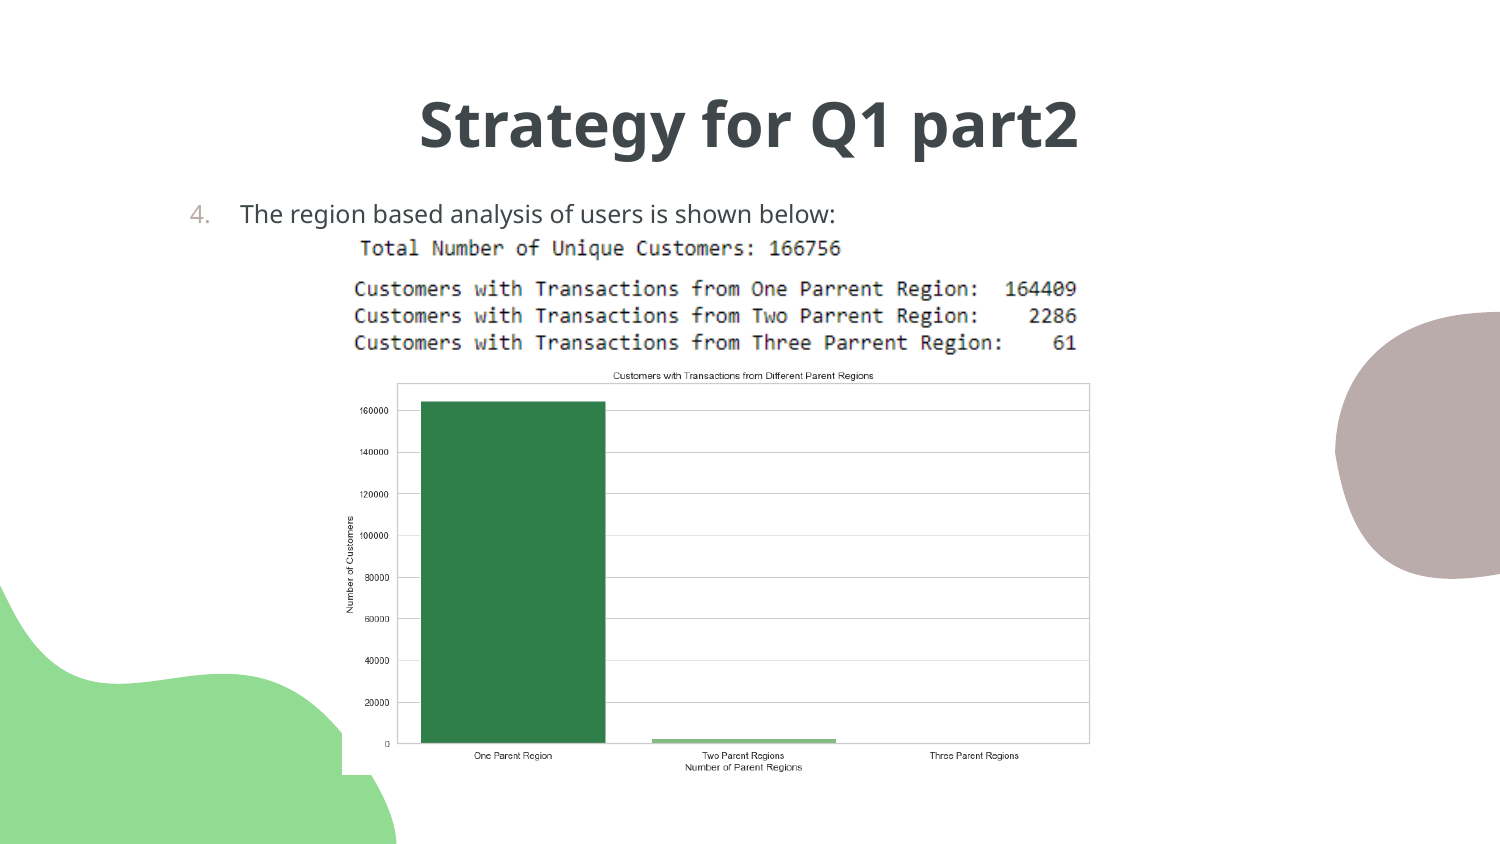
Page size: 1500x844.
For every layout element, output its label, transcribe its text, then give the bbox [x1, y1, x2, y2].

picture [337, 233, 1136, 776]
title Strategy for Q1 part2 [116, 85, 1383, 175]
list The region based analysis of users is shown below: [150, 183, 1323, 798]
